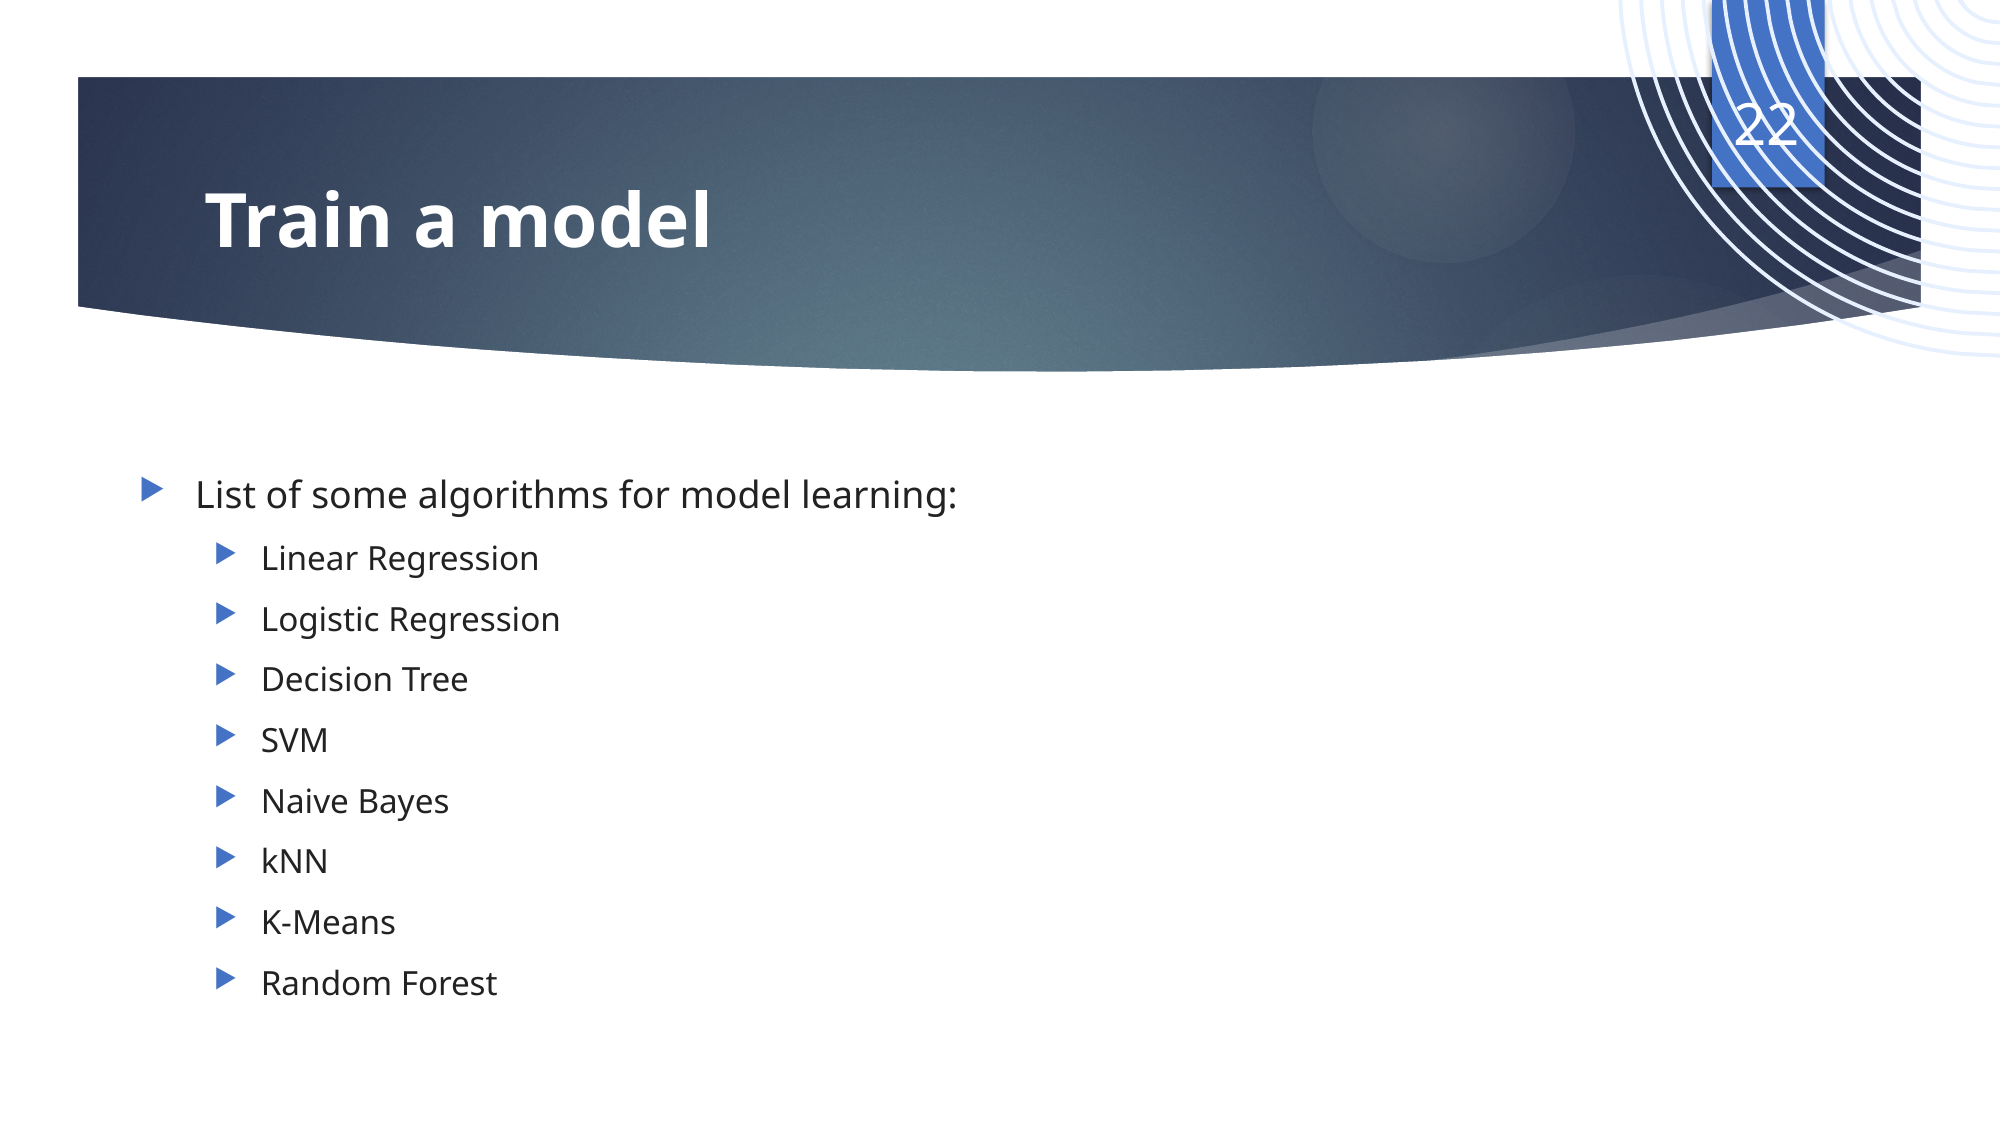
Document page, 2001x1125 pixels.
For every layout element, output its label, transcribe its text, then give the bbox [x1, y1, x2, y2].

slide_number 22 [1698, 48, 1836, 175]
title Train a model [189, 159, 1627, 276]
list List of some algorithms for model learning: Linear Regression Logistic Regression Decision Tree SVM Naive Bayes kNN K-Means Random Forest [124, 463, 1876, 929]
